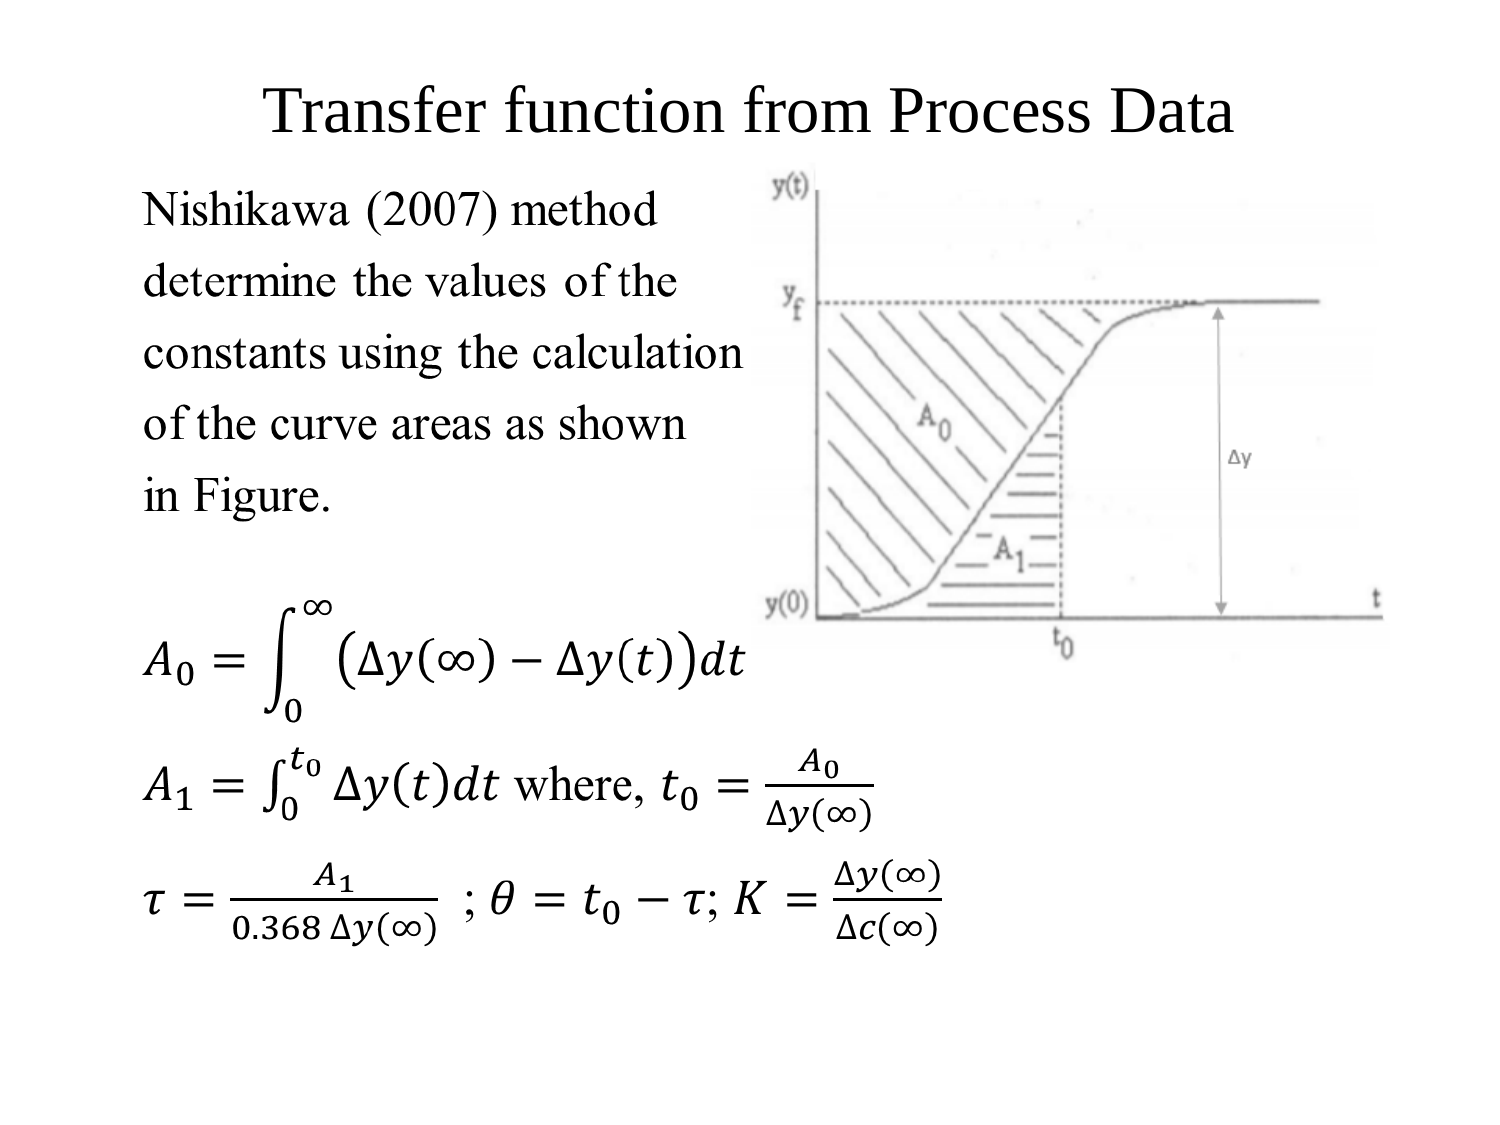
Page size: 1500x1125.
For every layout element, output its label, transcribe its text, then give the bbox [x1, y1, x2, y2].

picture [749, 162, 1402, 666]
title Transfer function from Process Data [112, 50, 1388, 163]
list [112, 163, 1388, 1000]
